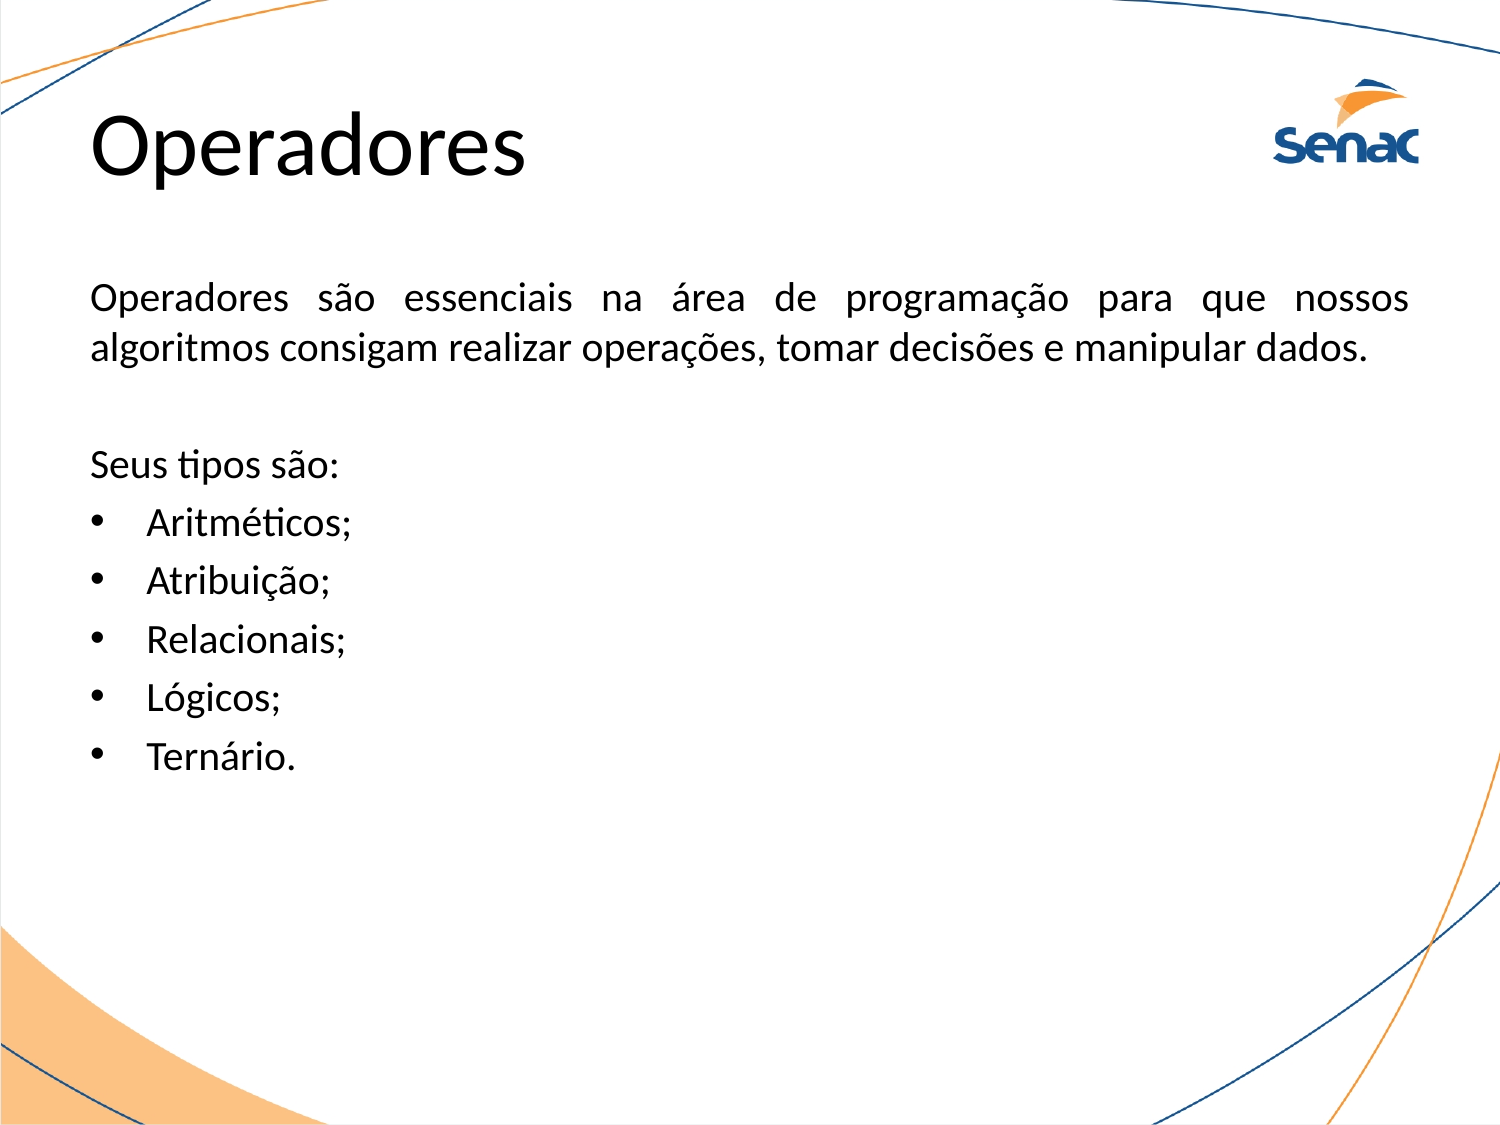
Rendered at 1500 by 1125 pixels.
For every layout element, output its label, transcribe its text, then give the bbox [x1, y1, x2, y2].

list Operadores são essenciais na área de programação para que nossos algoritmos consigam realizar operações, tomar decisões e manipular dados. Seus tipos são: Aritméticos; Atribuição; Relacionais; Lógicos; Ternário. [75, 262, 1425, 1005]
picture [0, 0, 1500, 1125]
title Operadores [75, 45, 1425, 233]
